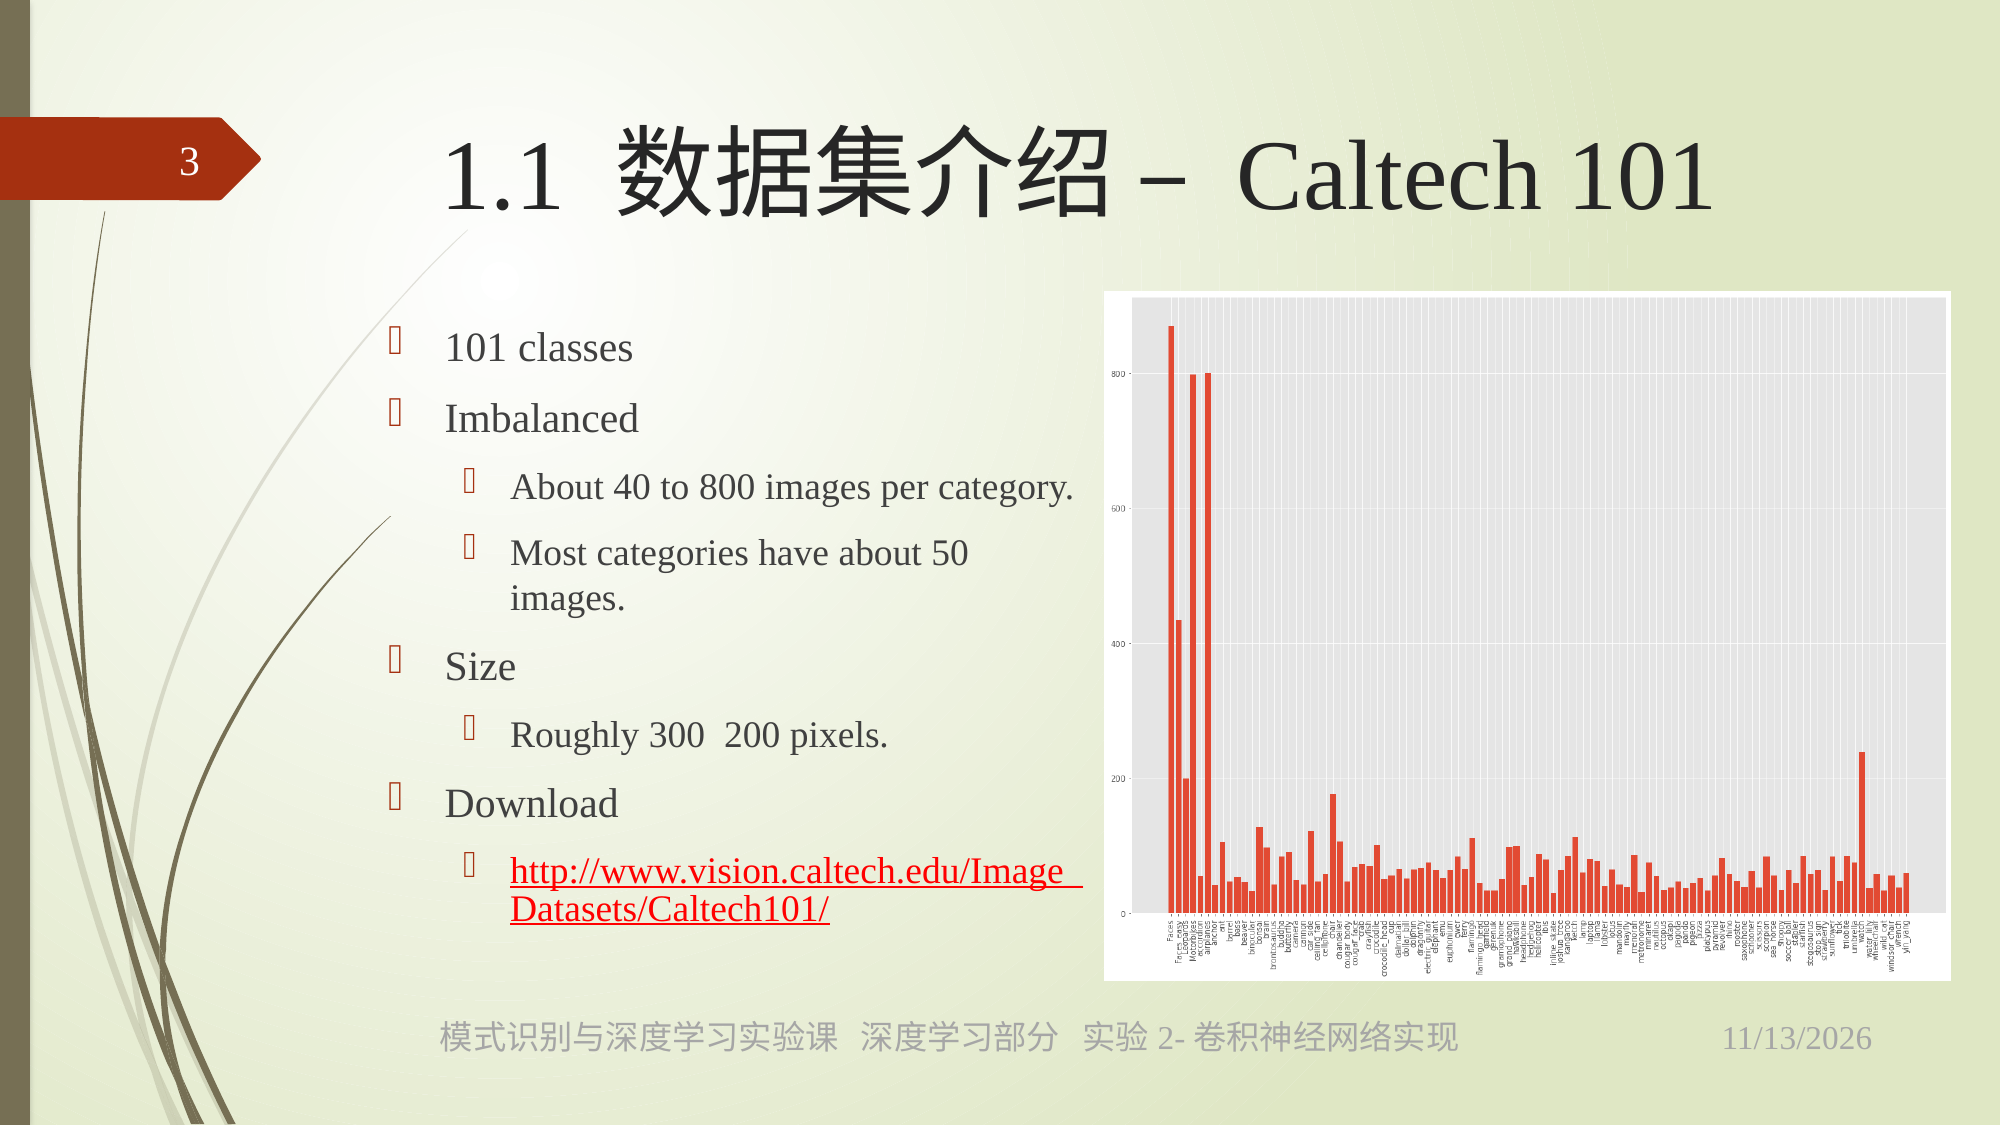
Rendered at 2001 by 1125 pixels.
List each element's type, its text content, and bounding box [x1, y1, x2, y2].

title 1.1 数据集介绍 – Caltech 101 [425, 102, 1928, 313]
footer 模式识别与深度学习实验课 深度学习部分 实验2-卷积神经网络实现 [424, 1006, 1675, 1067]
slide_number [1699, 1005, 1888, 1067]
picture [1103, 291, 1951, 982]
slide_number 3 [87, 129, 216, 190]
